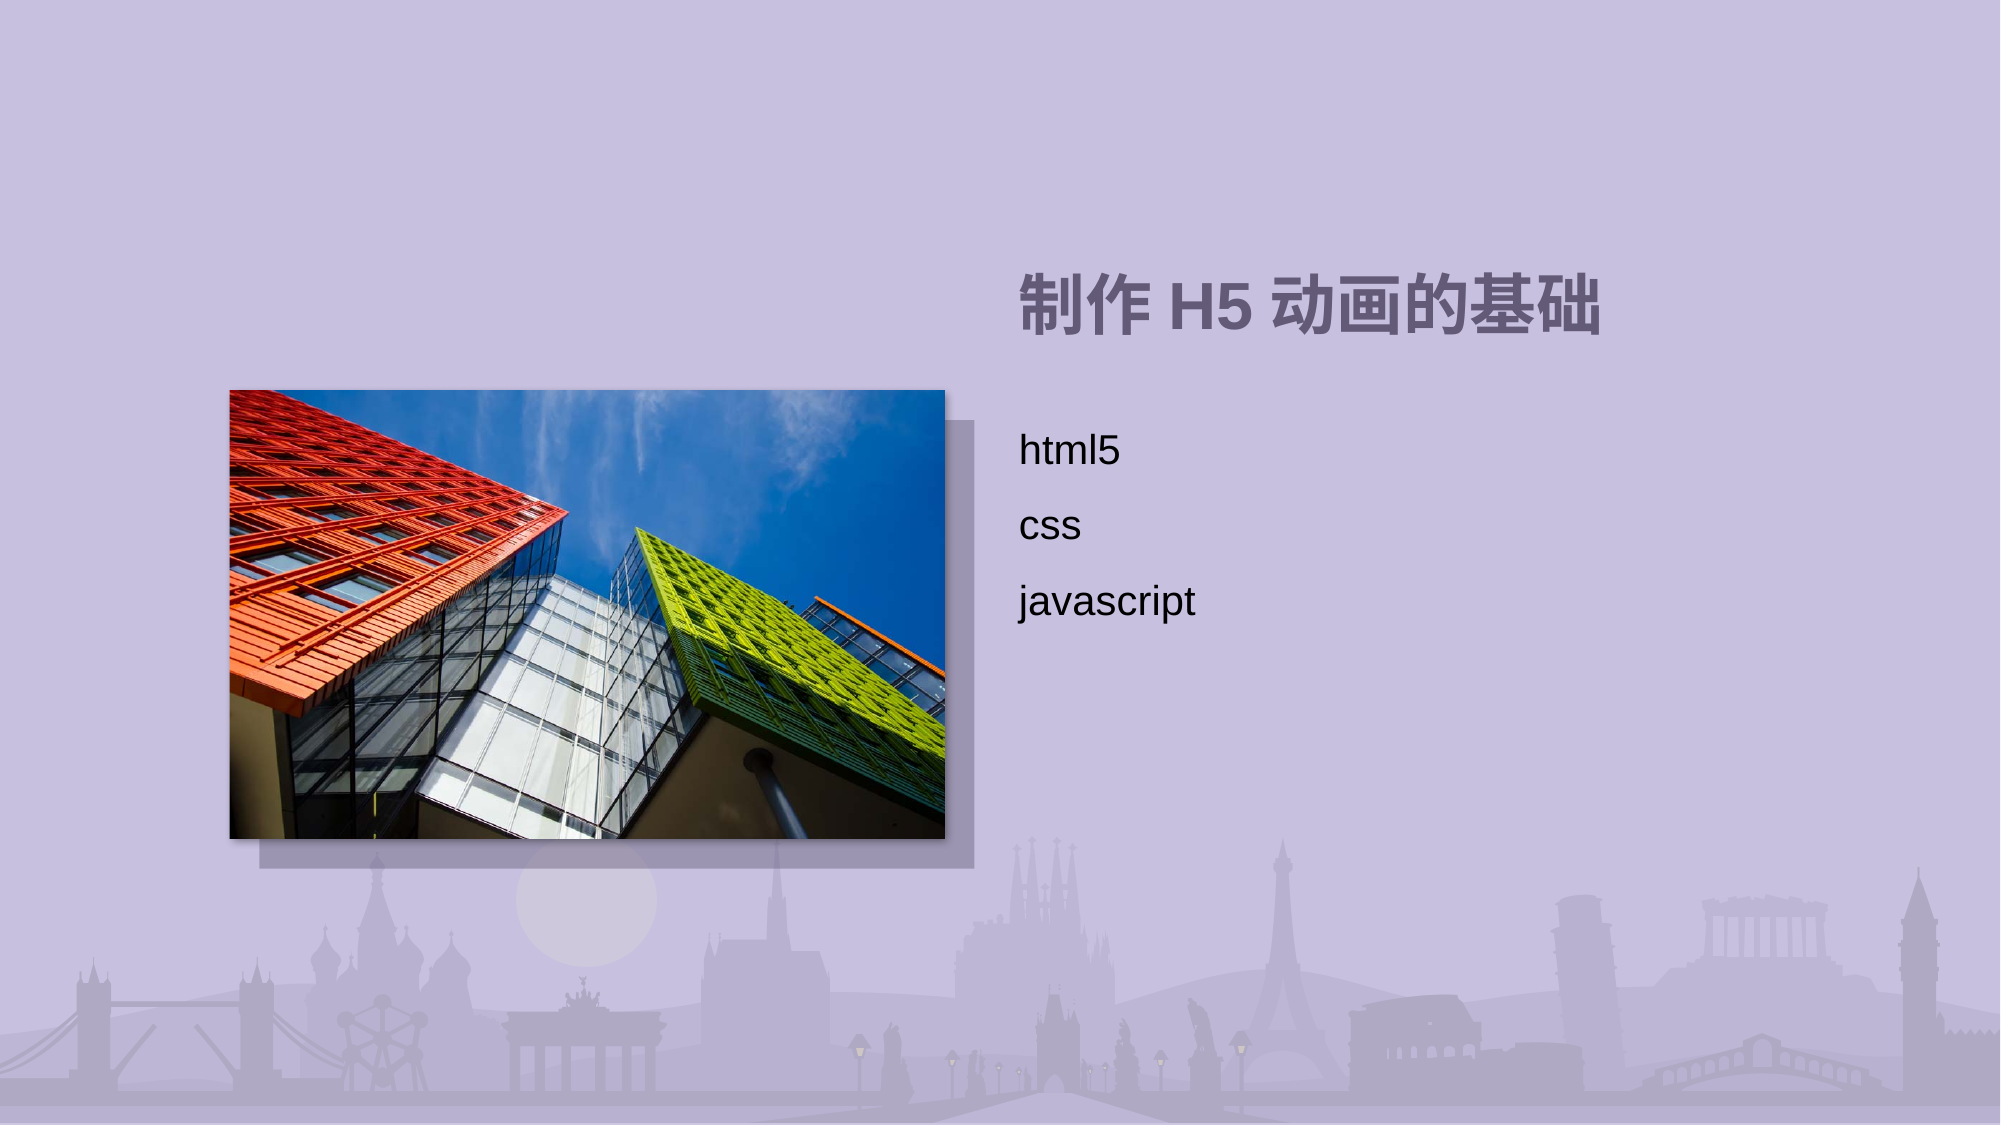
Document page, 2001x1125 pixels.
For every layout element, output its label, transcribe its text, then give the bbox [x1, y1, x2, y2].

picture [0, 0, 2001, 1125]
text_box 制作H5动画的基础 [1004, 215, 1828, 390]
text_box html5 css javascript [1004, 390, 1828, 869]
text_box [258, 419, 976, 870]
text_box [229, 390, 946, 840]
